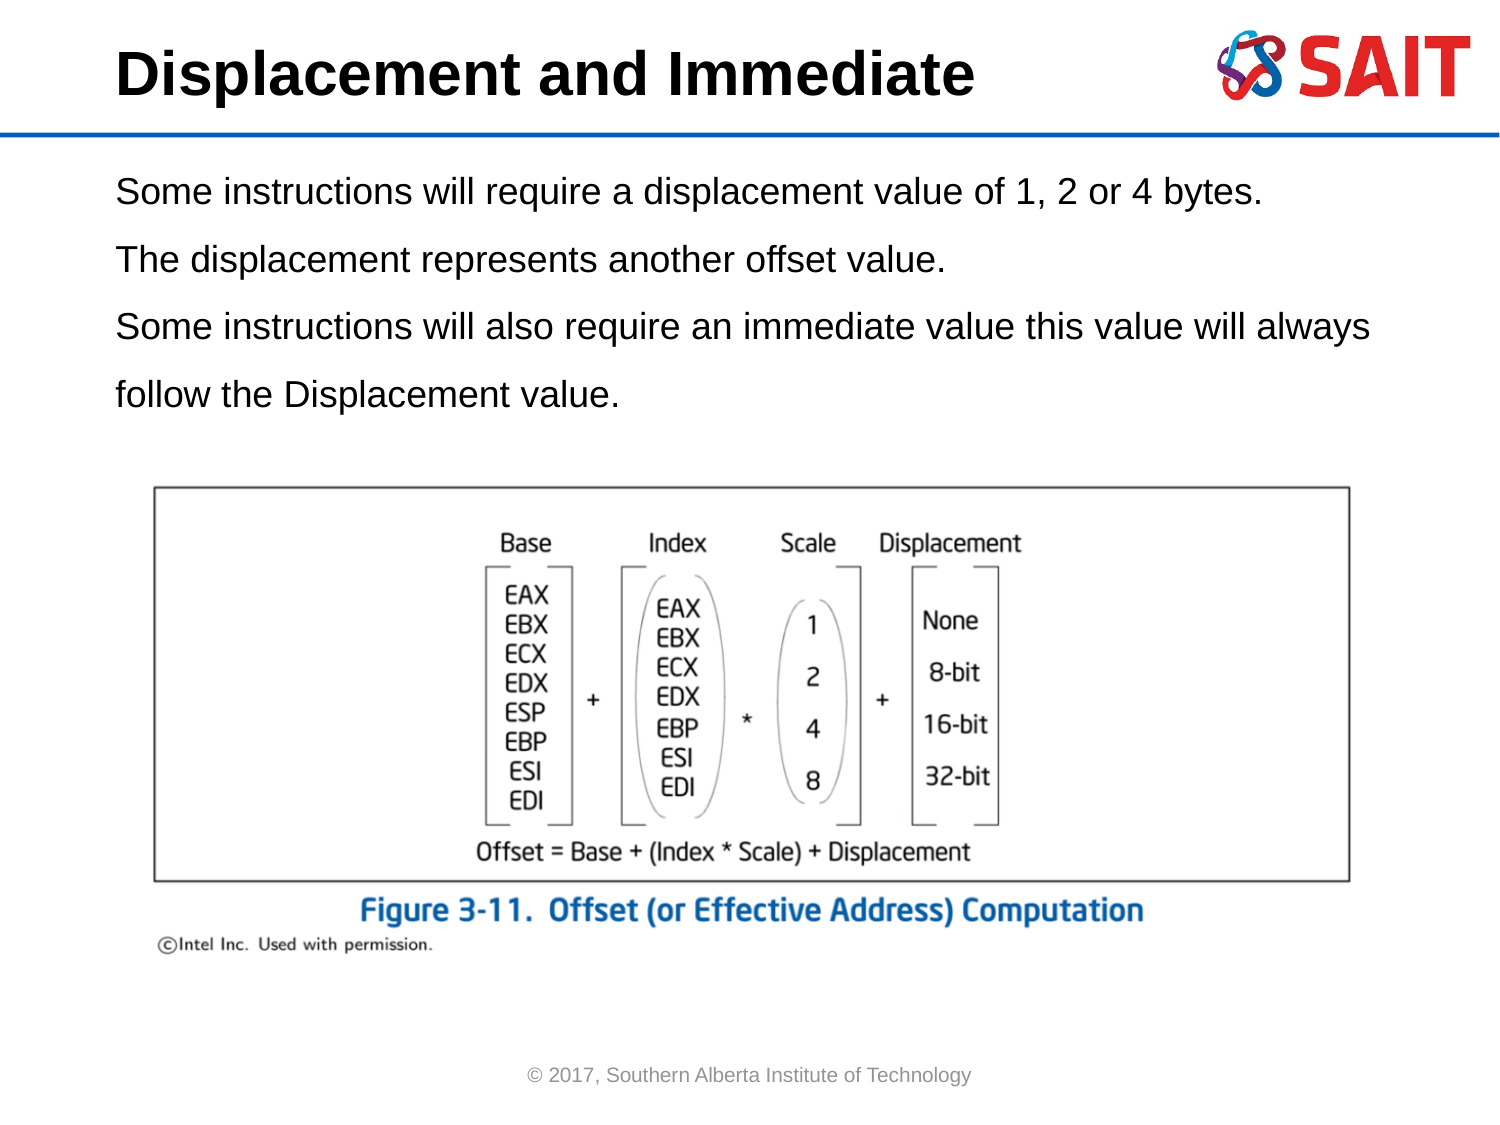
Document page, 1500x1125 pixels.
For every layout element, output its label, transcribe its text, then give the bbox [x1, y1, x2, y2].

picture [143, 460, 1357, 956]
text_box Some instructions will require a displacement value of 1, 2 or 4 bytes. The displacement represents another offset value. Some instructions will also require an immediate value this value will always follow the Displacement value. [100, 137, 1399, 423]
text_box Displacement and Immediate [100, 26, 1200, 137]
picture [1187, 0, 1500, 130]
